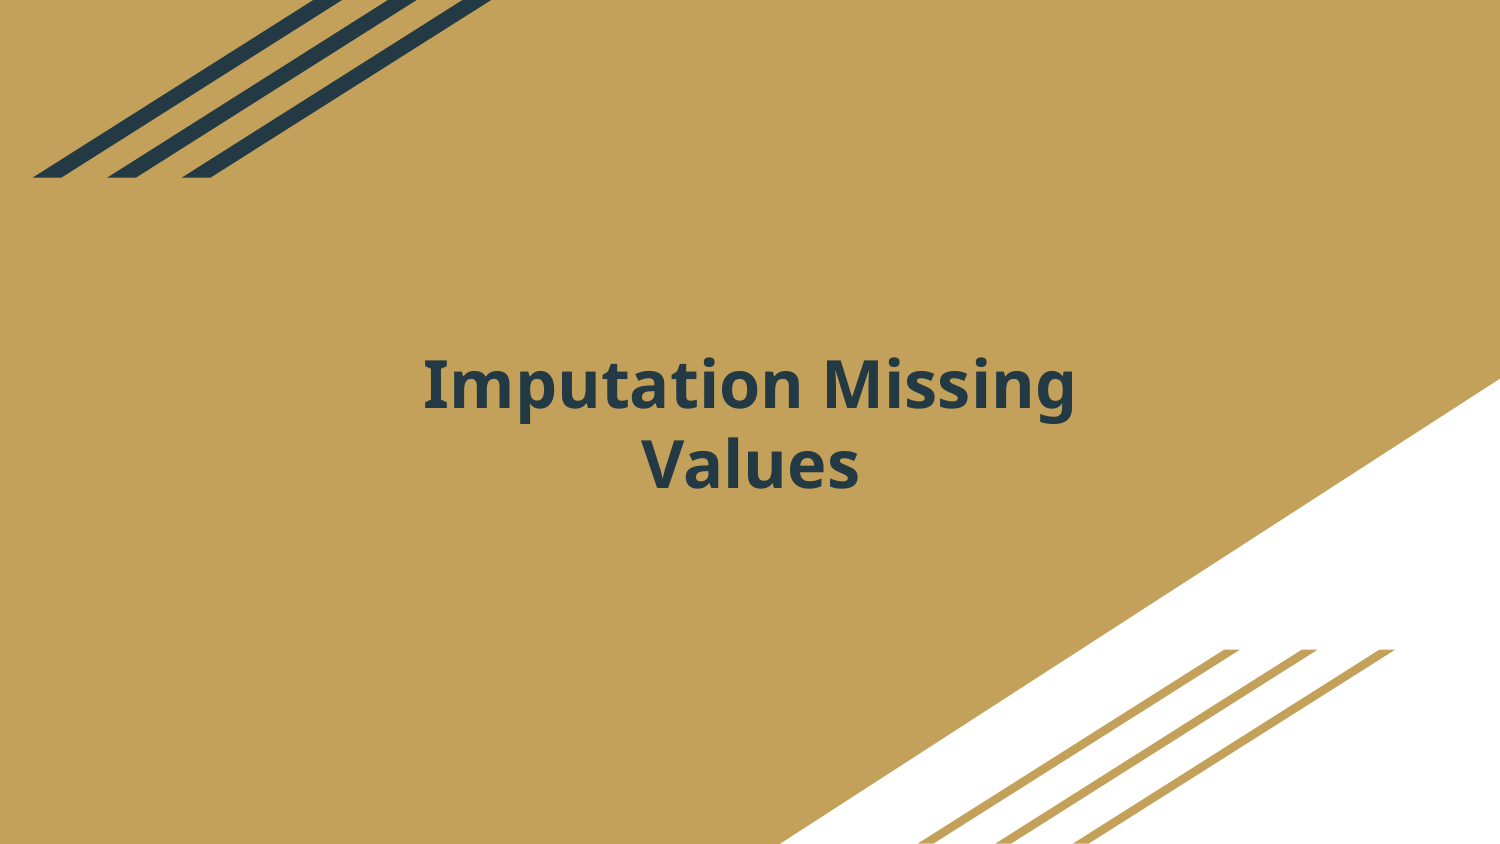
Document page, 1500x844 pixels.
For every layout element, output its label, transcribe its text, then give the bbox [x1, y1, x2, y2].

title Imputation Missing Values [309, 286, 1192, 557]
